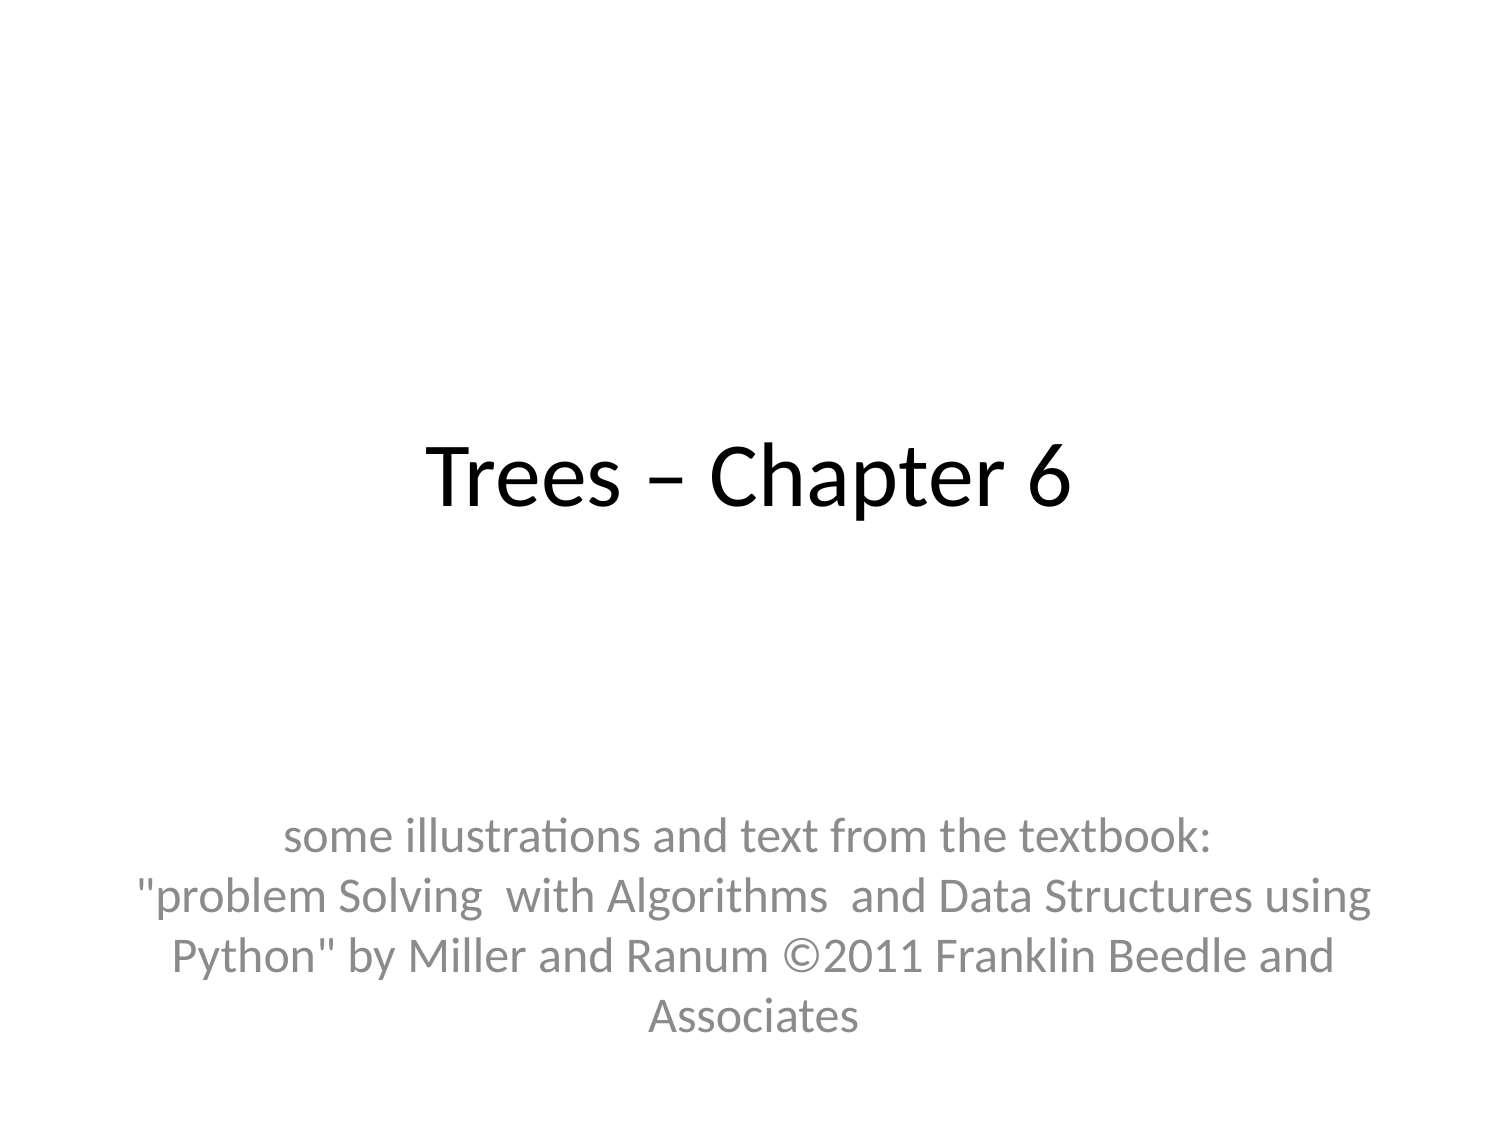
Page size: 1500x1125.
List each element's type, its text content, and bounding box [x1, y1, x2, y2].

title Trees – Chapter 6 [112, 349, 1388, 591]
subtitle some illustrations and text from the textbook: "problem Solving with Algorithms and Data Structures using Python" by Miller and Ranum ©2011 Franklin Beedle and Associates [49, 795, 1459, 1062]
